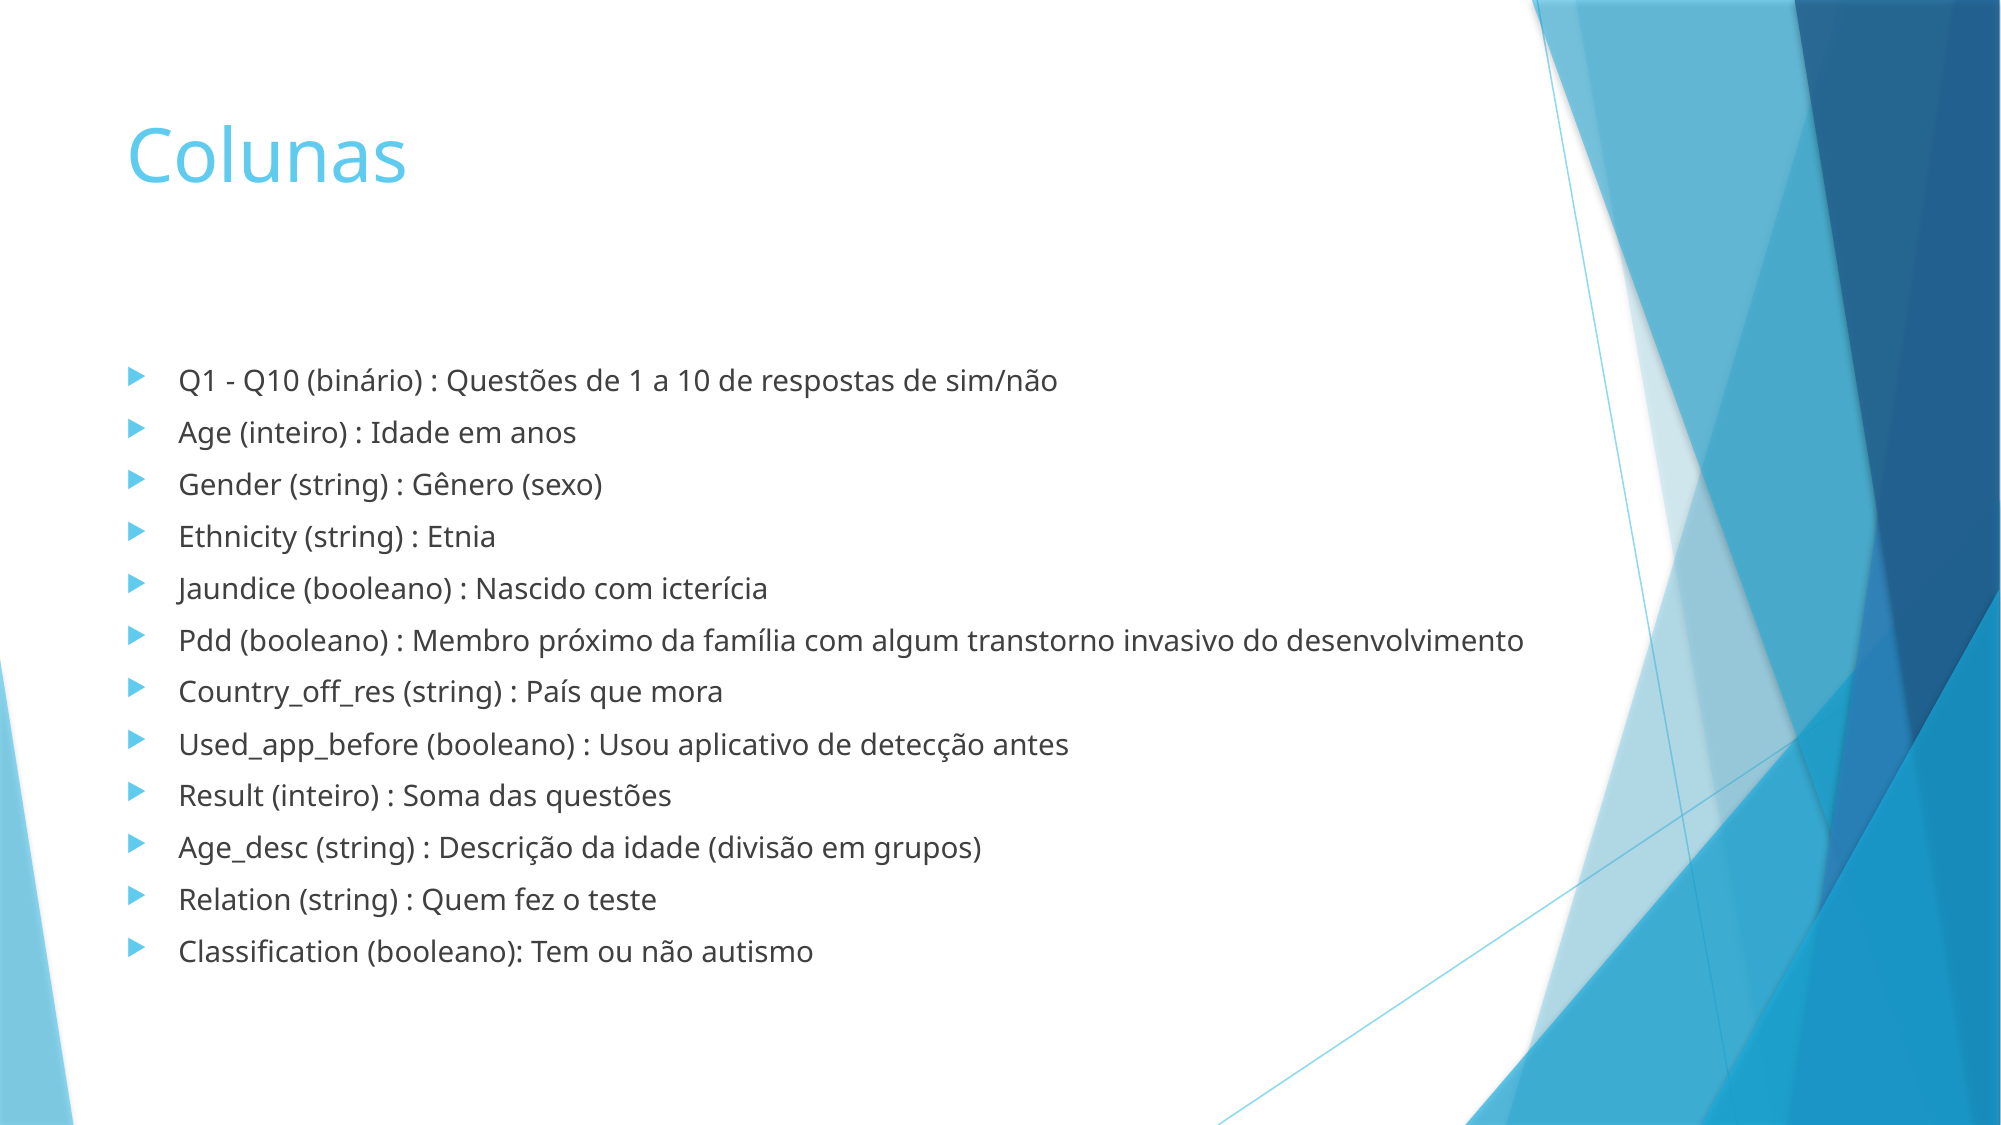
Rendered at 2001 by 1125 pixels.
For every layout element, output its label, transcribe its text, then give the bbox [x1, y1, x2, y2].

title Colunas [111, 99, 1522, 317]
list Q1 - Q10 (binário) : Questões de 1 a 10 de respostas de sim/não Age (inteiro) : Idade em anos Gender (string) : Gênero (sexo) Ethnicity (string) : Etnia Jaundice (booleano) : Nascido com icterícia Pdd (booleano) : Membro próximo da família com algum transtorno invasivo do desenvolvimento Country_off_res (string) : País que mora Used_app_before (booleano) : Usou aplicativo de detecção antes Result (inteiro) : Soma das questões Age_desc (string) : Descrição da idade (divisão em grupos) Relation (string) : Quem fez o teste Classification (booleano): Tem ou não autismo [111, 354, 1563, 992]
